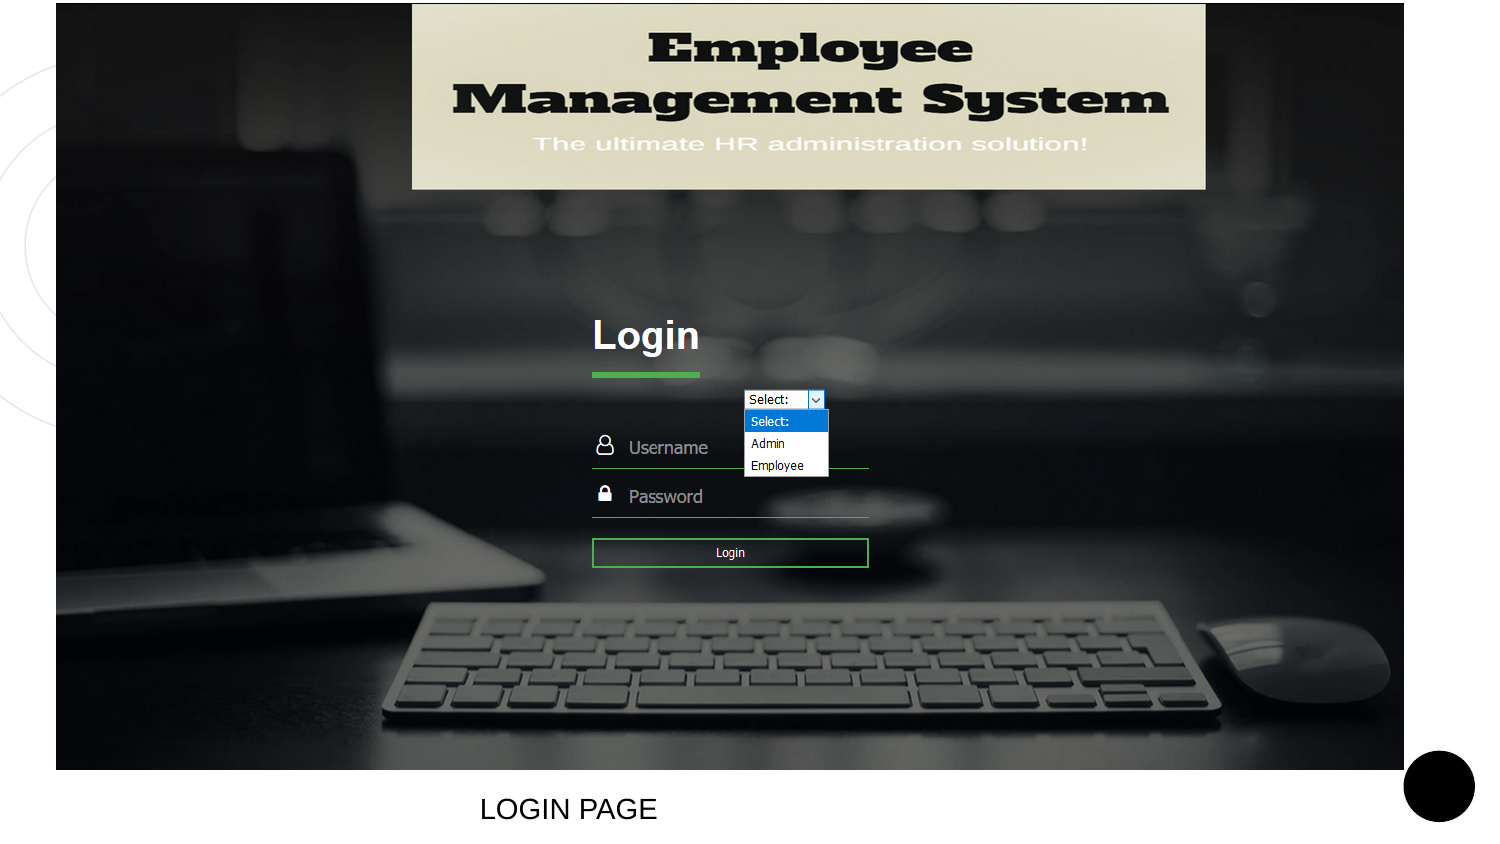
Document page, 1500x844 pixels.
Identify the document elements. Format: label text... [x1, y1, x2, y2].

text_box LOGIN PAGE [465, 783, 713, 834]
slide_number [1403, 750, 1475, 823]
picture [55, 2, 1404, 770]
